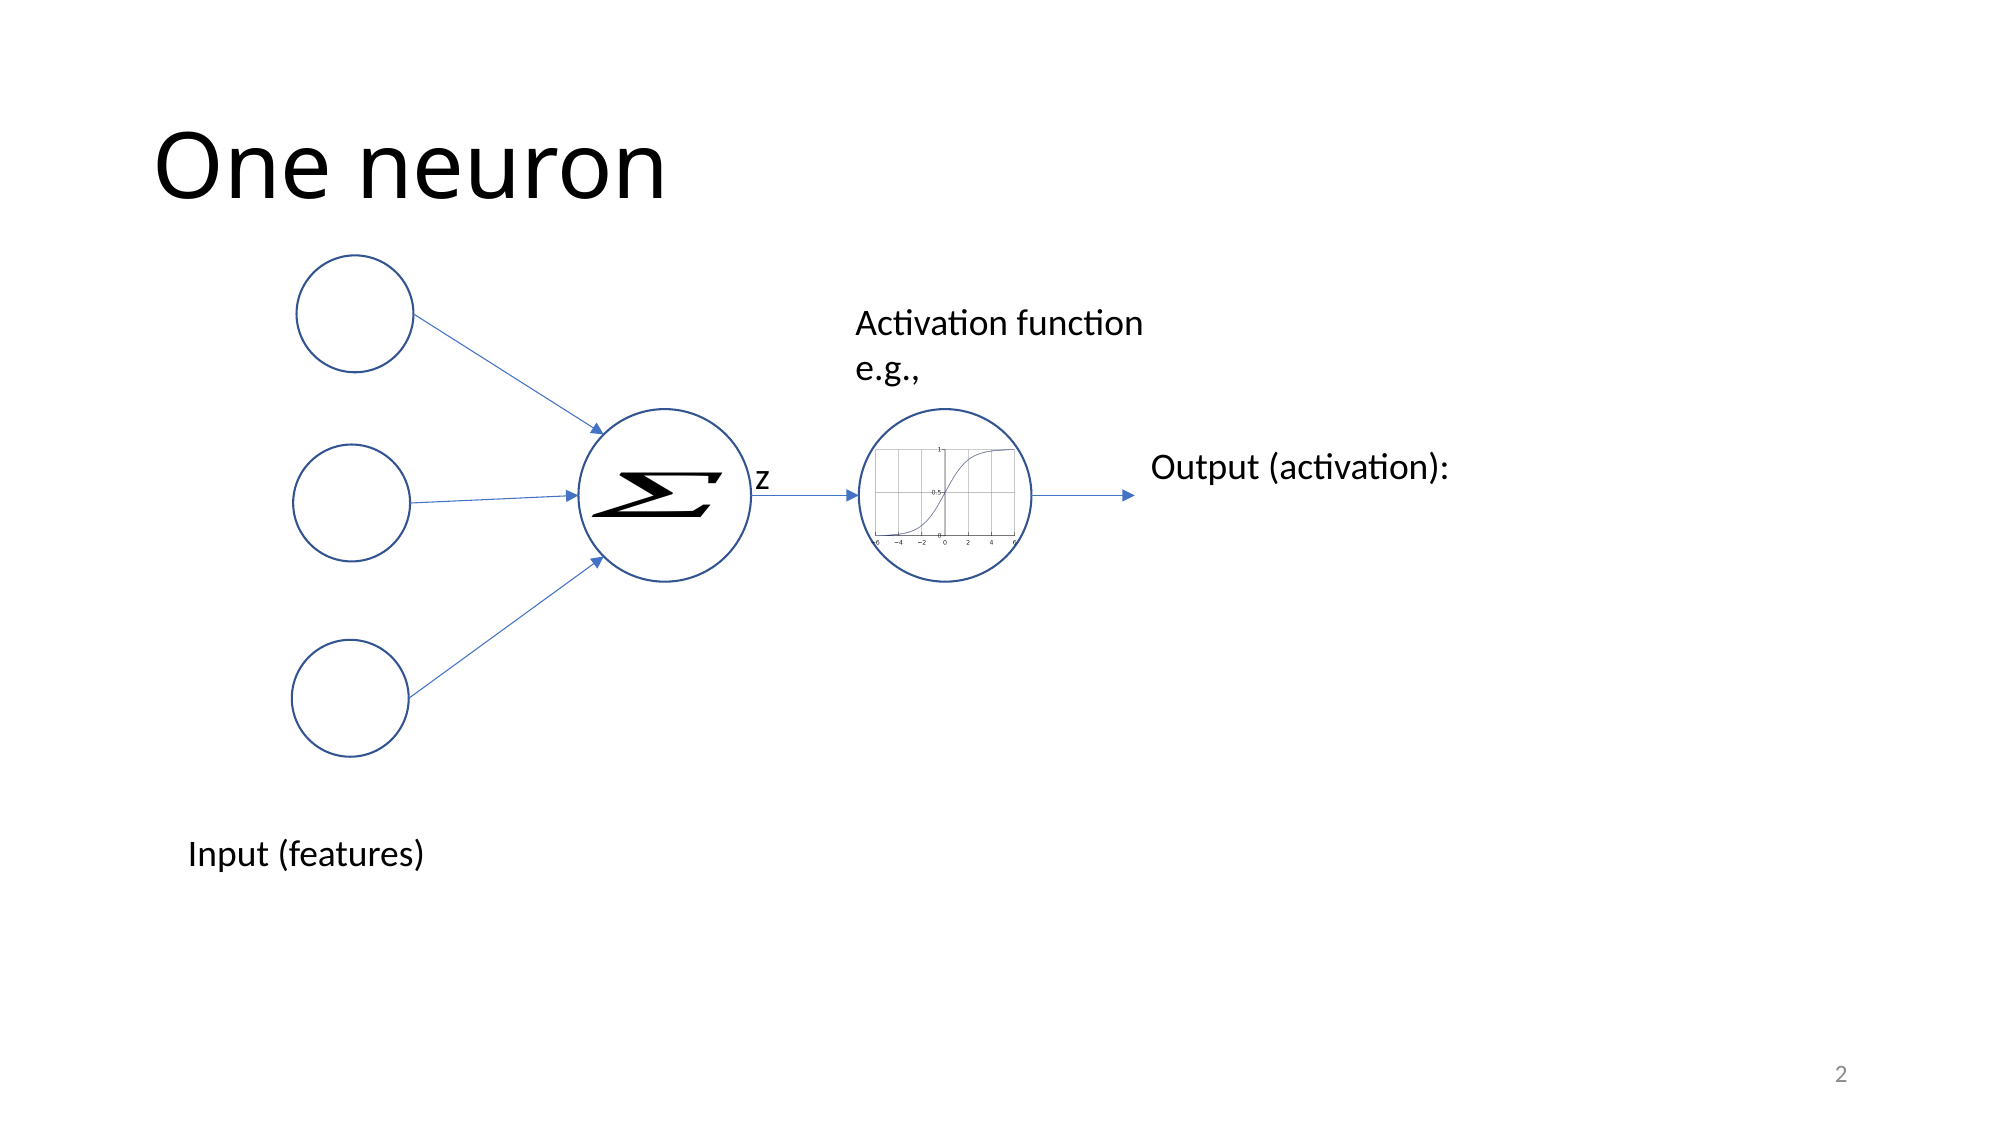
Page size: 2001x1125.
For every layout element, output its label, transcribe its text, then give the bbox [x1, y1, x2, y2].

text_box z [755, 444, 767, 495]
text_box Input (features) [173, 821, 441, 882]
text_box [875, 408, 1015, 443]
text_box [857, 460, 865, 531]
text_box [877, 551, 1013, 583]
text_box [577, 408, 753, 583]
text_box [408, 556, 604, 699]
text_box [295, 254, 415, 374]
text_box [410, 495, 579, 504]
picture [865, 443, 1025, 551]
text_box [290, 638, 410, 758]
text_box z [755, 496, 767, 505]
text_box [1025, 460, 1033, 531]
slide_number 2 [1412, 1042, 1863, 1103]
title One neuron [137, 59, 1863, 278]
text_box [413, 313, 604, 435]
text_box [292, 443, 412, 563]
